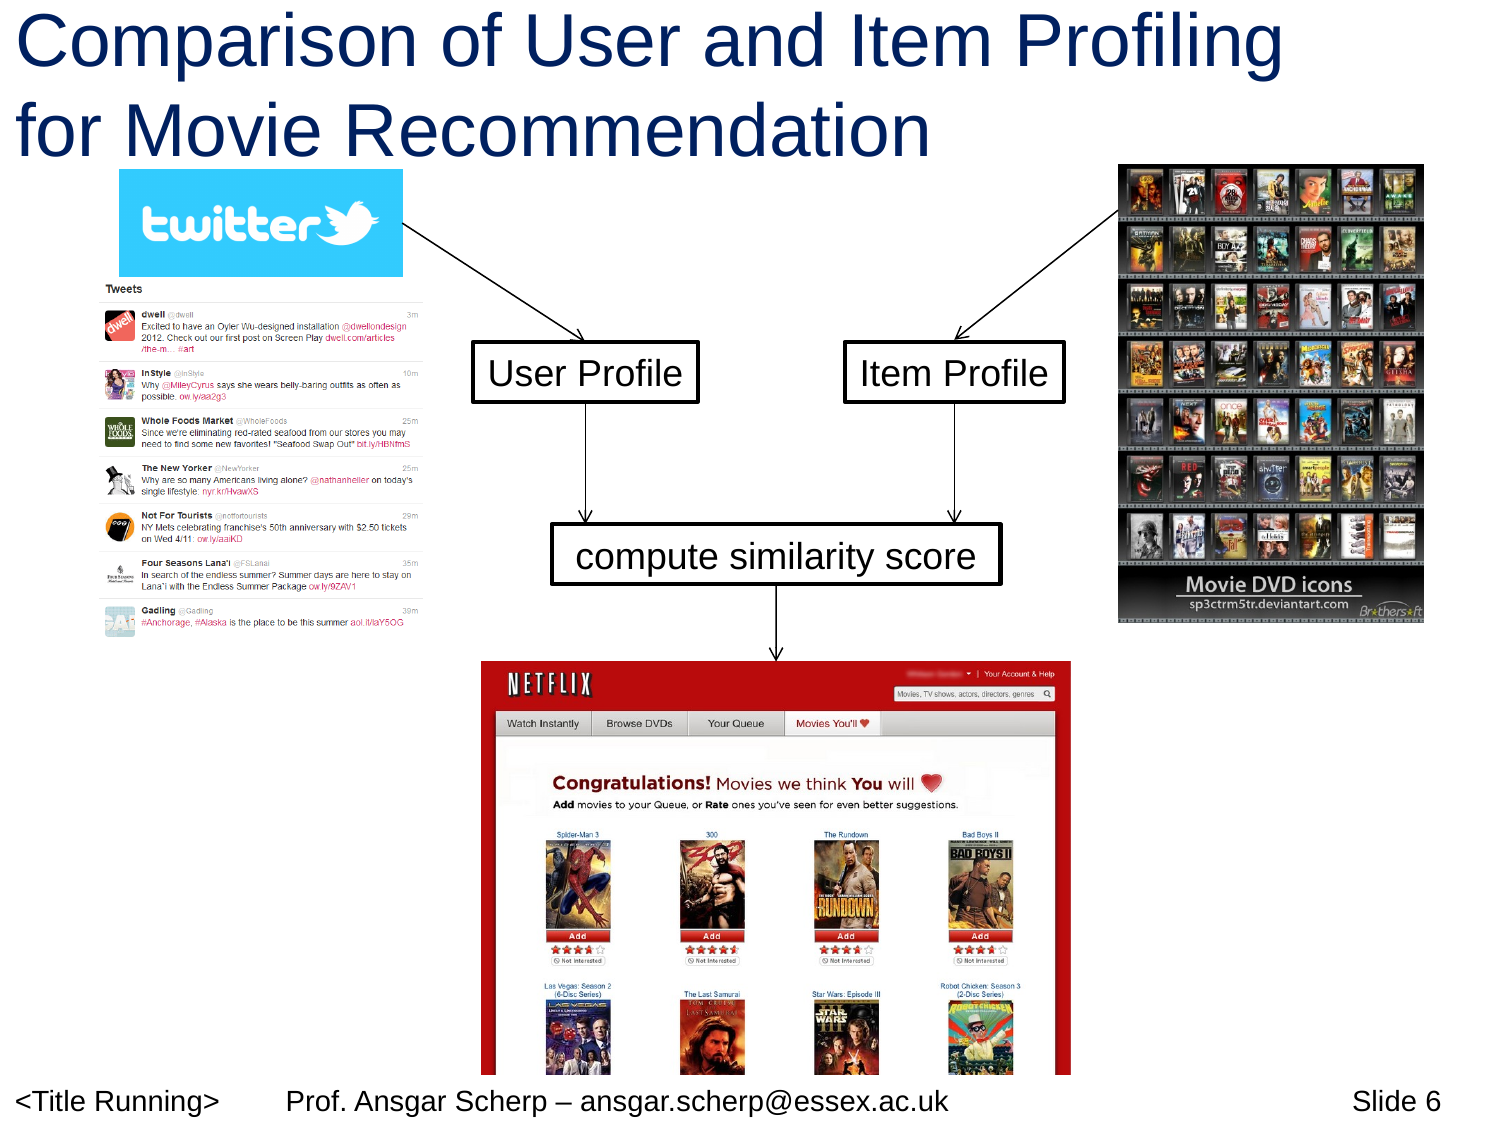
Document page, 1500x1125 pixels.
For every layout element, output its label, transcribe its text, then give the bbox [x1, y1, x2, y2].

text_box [954, 209, 1119, 341]
picture [480, 661, 1072, 1076]
text_box Item Profile [843, 340, 1066, 404]
text_box compute similarity score [550, 522, 1003, 586]
text_box User Profile [471, 340, 700, 404]
picture [1117, 164, 1424, 623]
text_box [402, 222, 586, 343]
picture [98, 169, 423, 641]
text_box Comparison of User and Item Profiling for Movie Recommendation [0, 0, 1350, 175]
